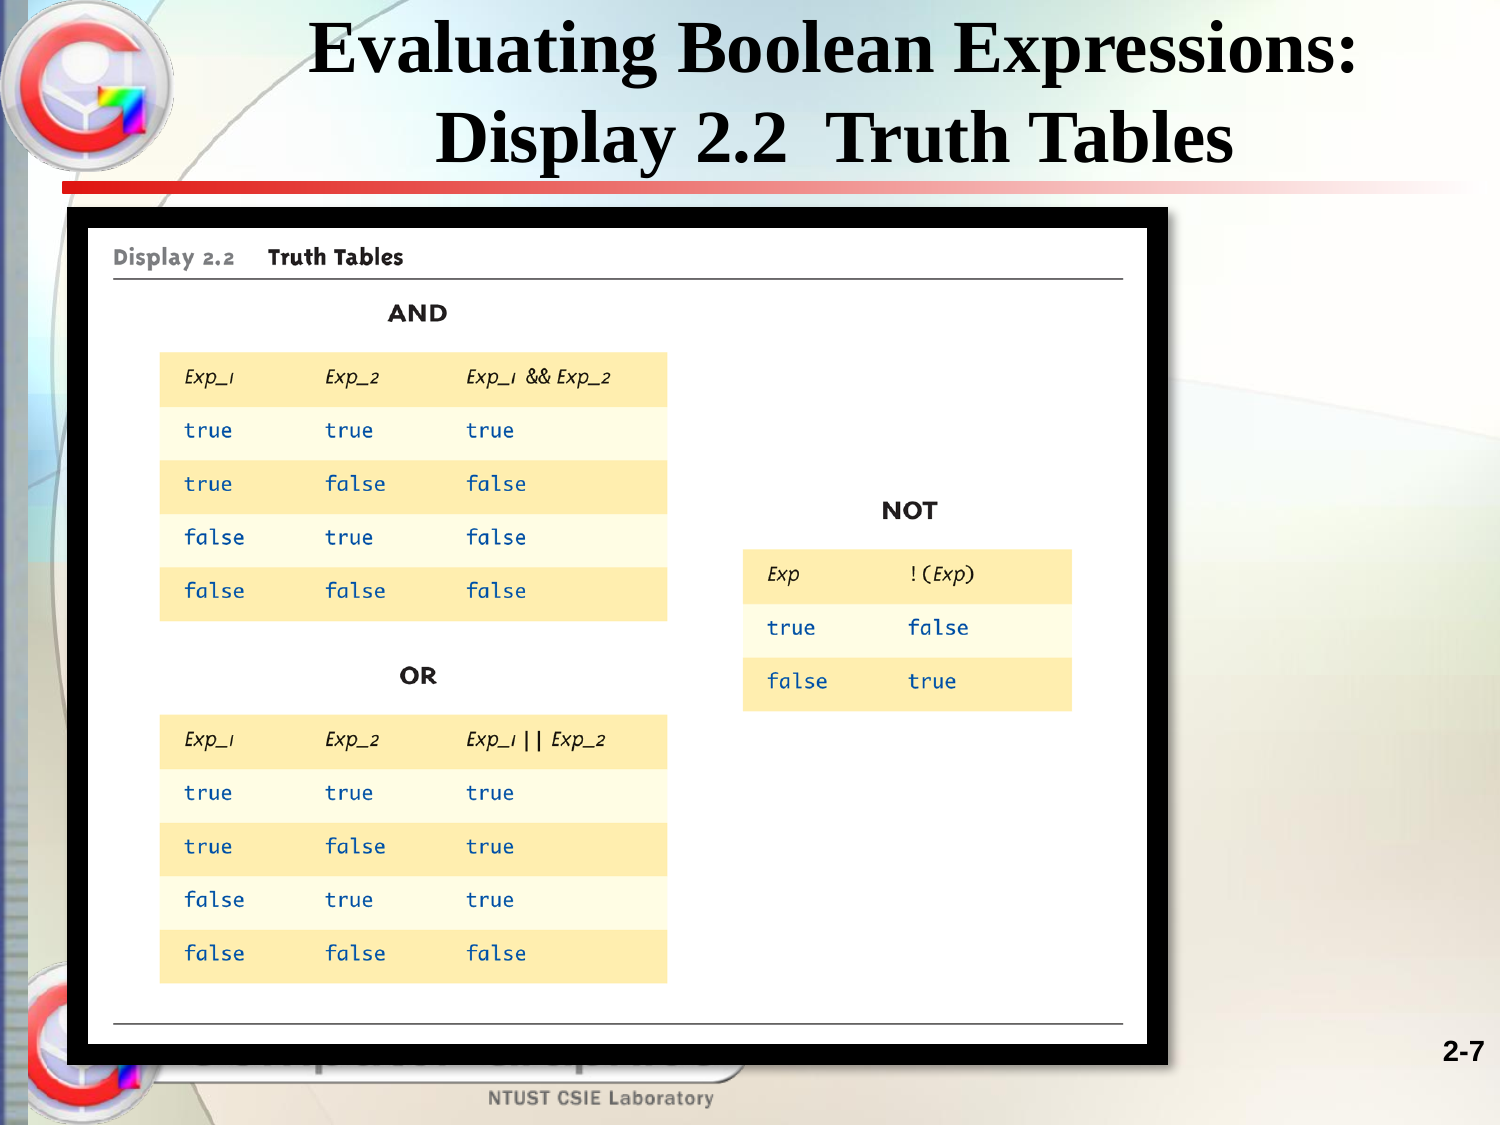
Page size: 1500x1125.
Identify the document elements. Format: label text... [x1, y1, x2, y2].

title Evaluating Boolean Expressions: Display 2.2 Truth Tables [174, 0, 1495, 175]
picture [0, 0, 1500, 1125]
slide_number 2-7 [1187, 1025, 1500, 1063]
